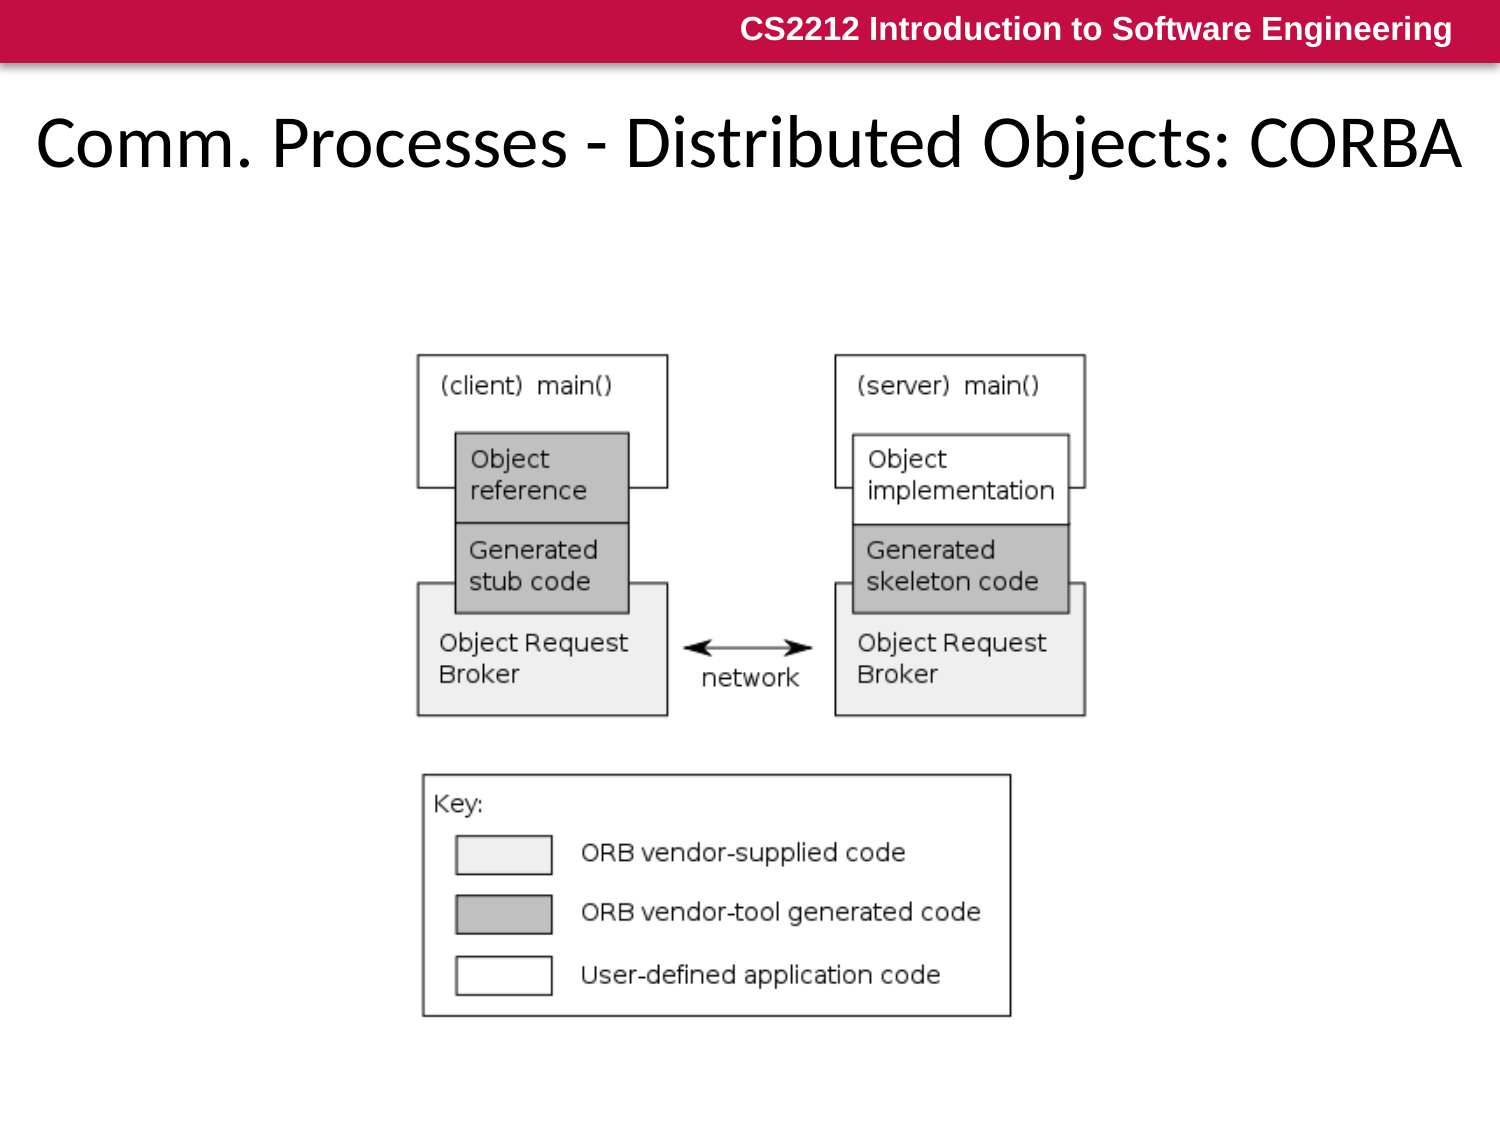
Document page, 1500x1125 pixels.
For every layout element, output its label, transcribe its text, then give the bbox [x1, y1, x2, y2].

title Comm. Processes - Distributed Objects: CORBA [0, 85, 1500, 273]
picture [399, 337, 1101, 1041]
picture [0, 0, 1500, 63]
